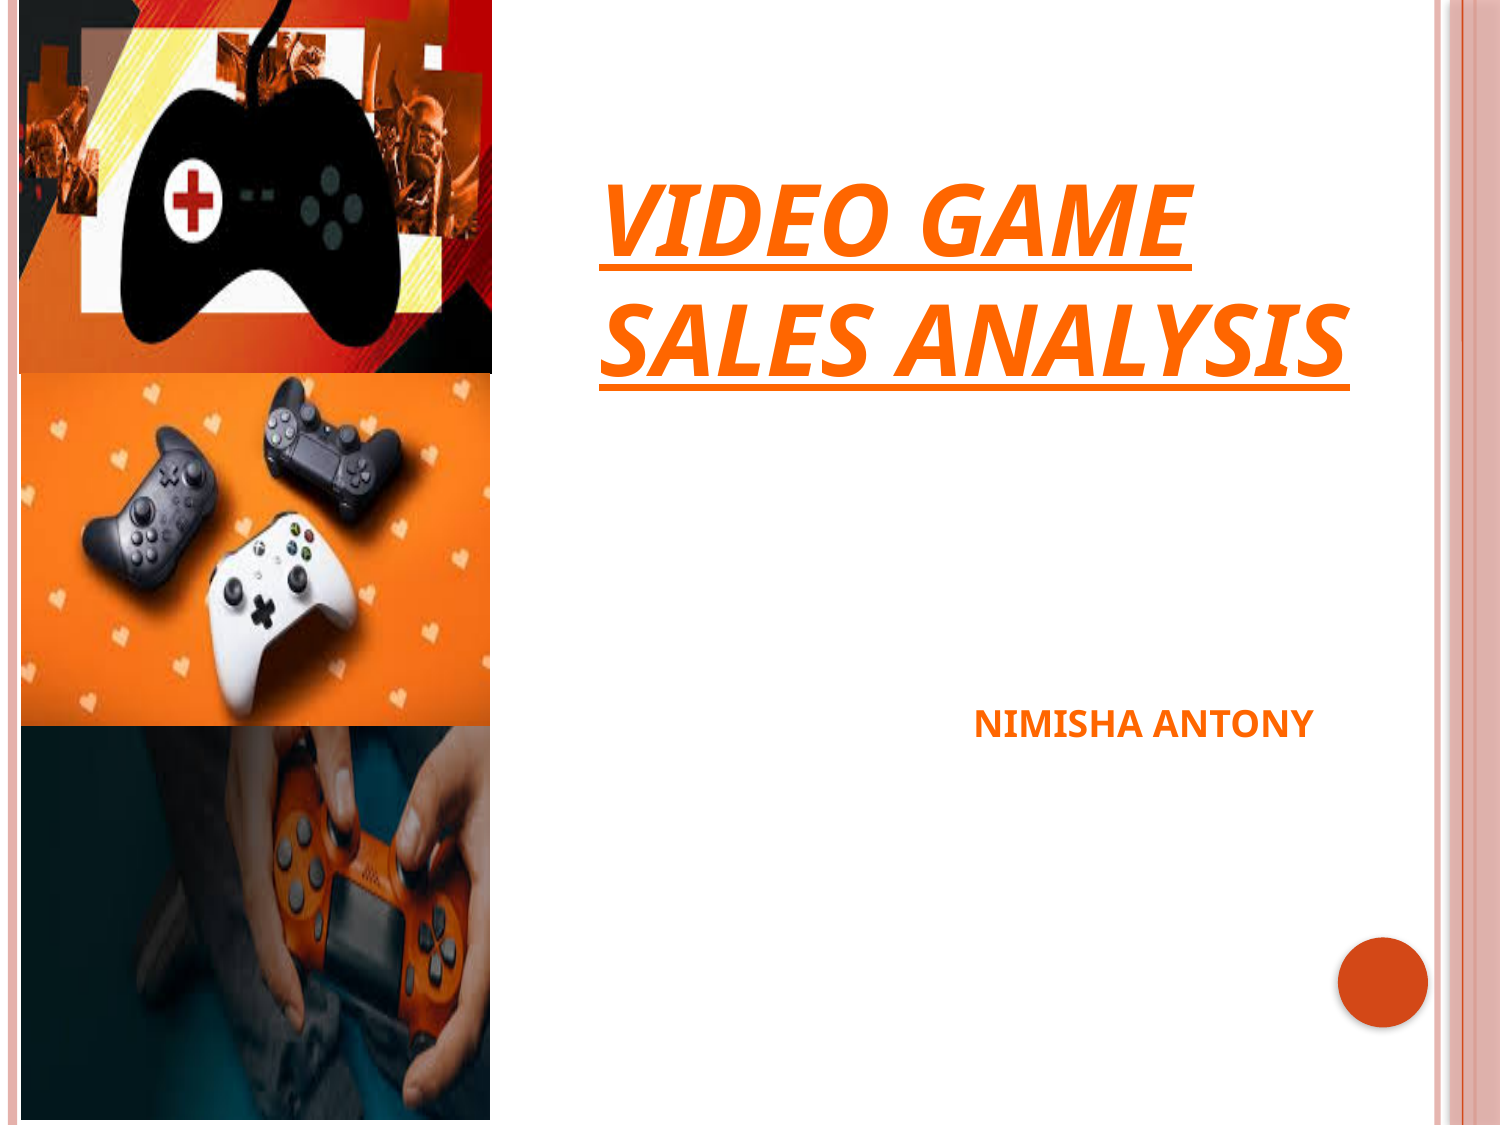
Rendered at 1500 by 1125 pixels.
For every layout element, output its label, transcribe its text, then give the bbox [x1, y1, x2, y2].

text_box NIMISHA ANTONY [714, 692, 1483, 753]
picture [19, 0, 492, 1120]
text_box VIDEO GAME SALES ANALYSIS [584, 148, 1376, 404]
